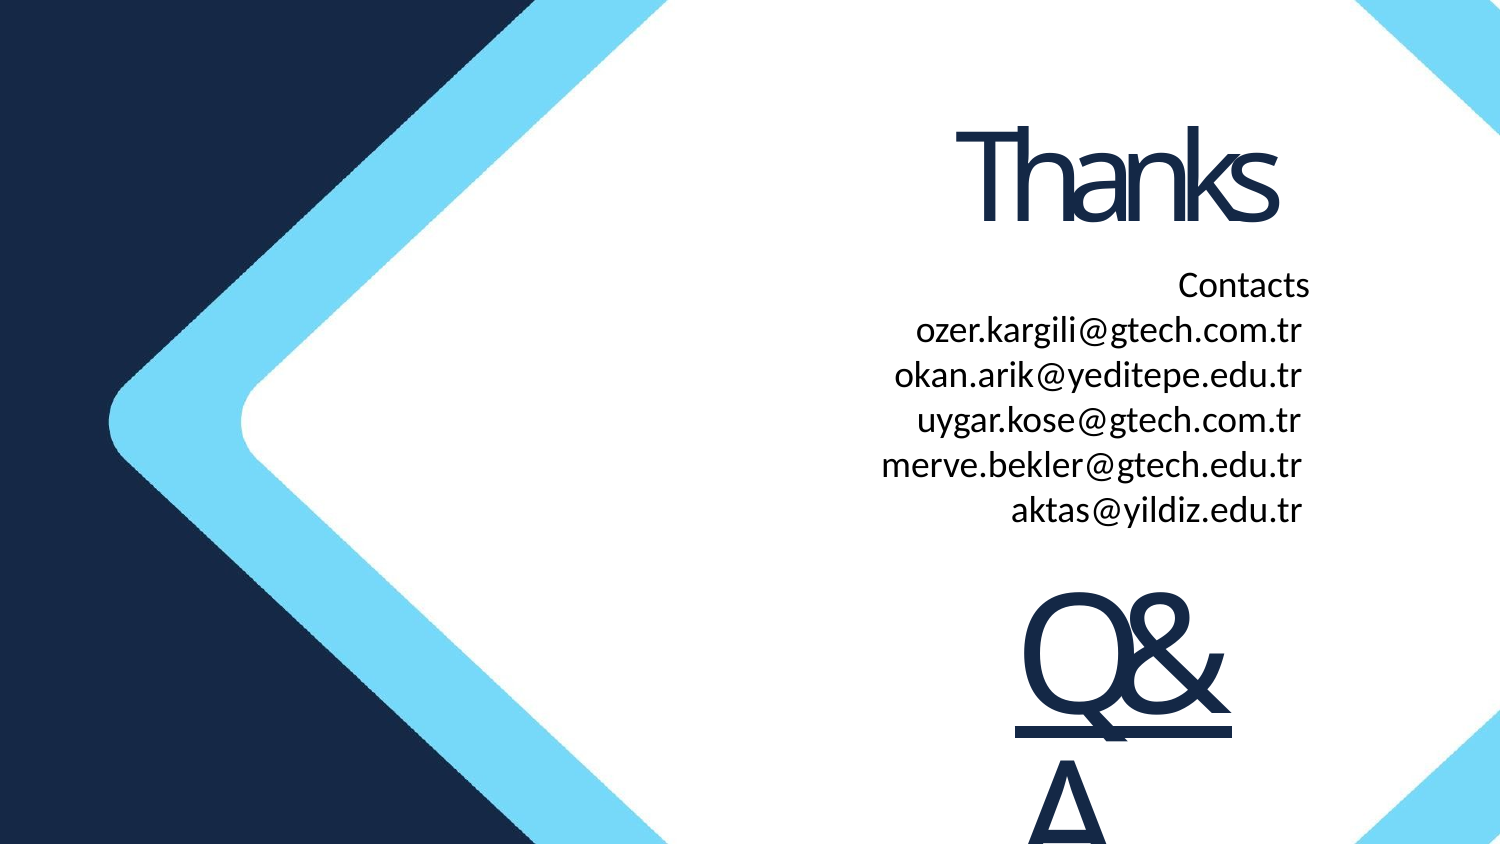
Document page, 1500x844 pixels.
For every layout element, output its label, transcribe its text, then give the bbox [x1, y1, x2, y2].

text_box Contacts ozer.kargili@gtech.com.tr okan.arik@yeditepe.edu.tr uygar.kose@gtech.com.tr merve.bekler@gtech.edu.tr aktas@yildiz.edu.tr [825, 252, 1325, 538]
text_box Q&A [1012, 544, 1281, 774]
text_box [0, 0, 1500, 844]
title Thanks [953, 94, 1300, 247]
